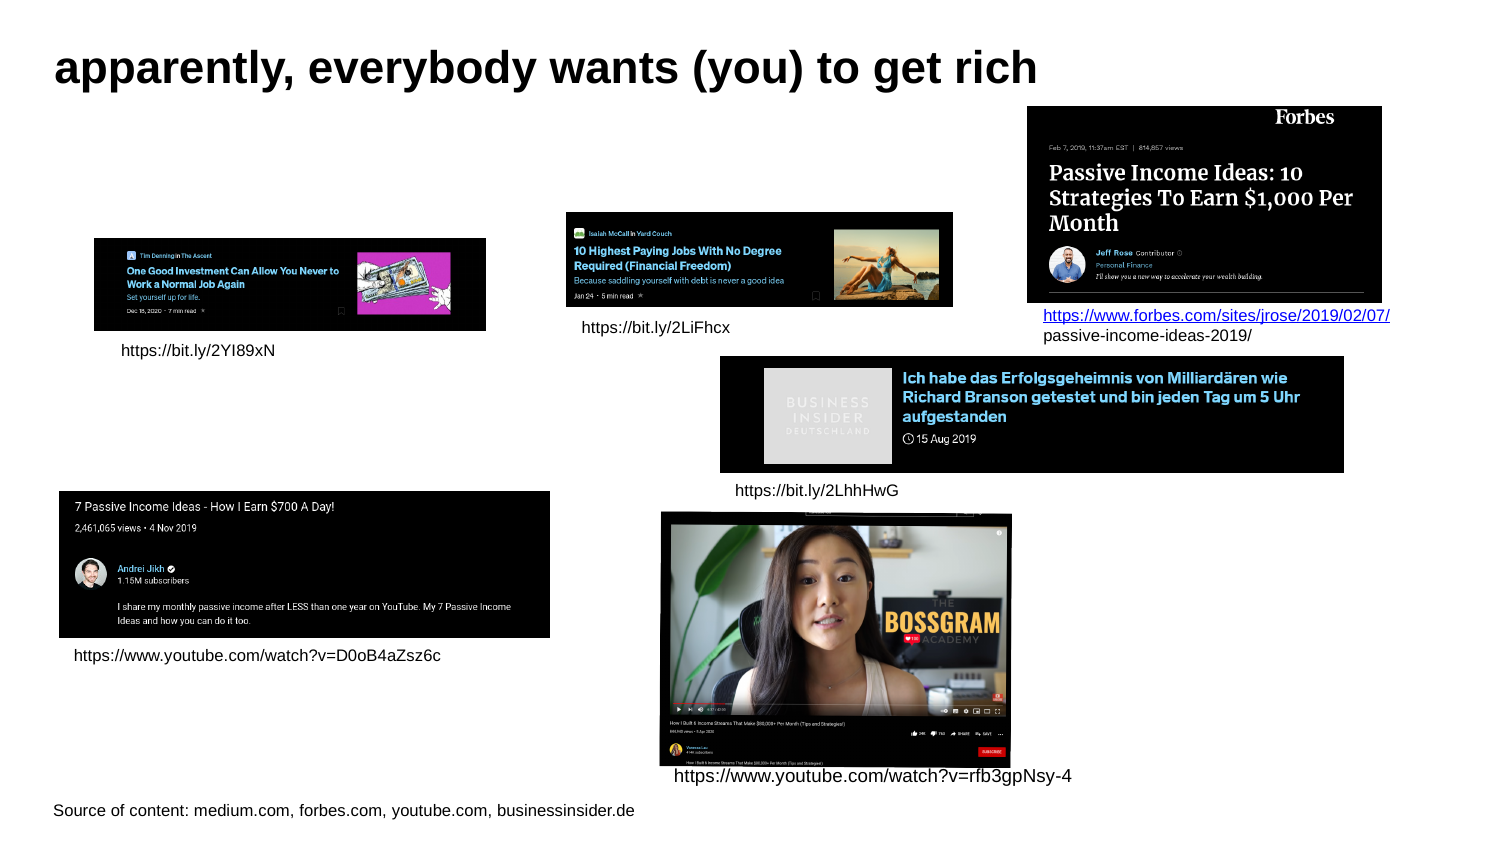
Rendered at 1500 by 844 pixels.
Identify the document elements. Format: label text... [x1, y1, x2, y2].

picture [720, 355, 1344, 473]
picture [1026, 106, 1383, 304]
picture [58, 490, 551, 638]
picture [94, 238, 486, 331]
text_box https://bit.ly/2LiFhcx [566, 315, 746, 343]
picture [659, 512, 1012, 767]
text_box https://bit.ly/2YI89xN [106, 338, 291, 367]
text_box https://www.youtube.com/watch?v=rfb3gpNsy-4 [659, 755, 1087, 792]
picture [566, 212, 953, 308]
text_box https://bit.ly/2LhhHwG [720, 481, 915, 506]
text_box https://www.forbes.com/sites/jrose/2019/02/07/ passive-income-ideas-2019/ [1028, 297, 1406, 350]
text_box Source of content: medium.com, forbes.com, youtube.com, businessinsider.de [53, 800, 1447, 844]
text_box https://www.youtube.com/watch?v=D0oB4aZsz6c [59, 646, 457, 672]
text_box apparently, everybody wants (you) to get rich [54, 37, 1447, 89]
